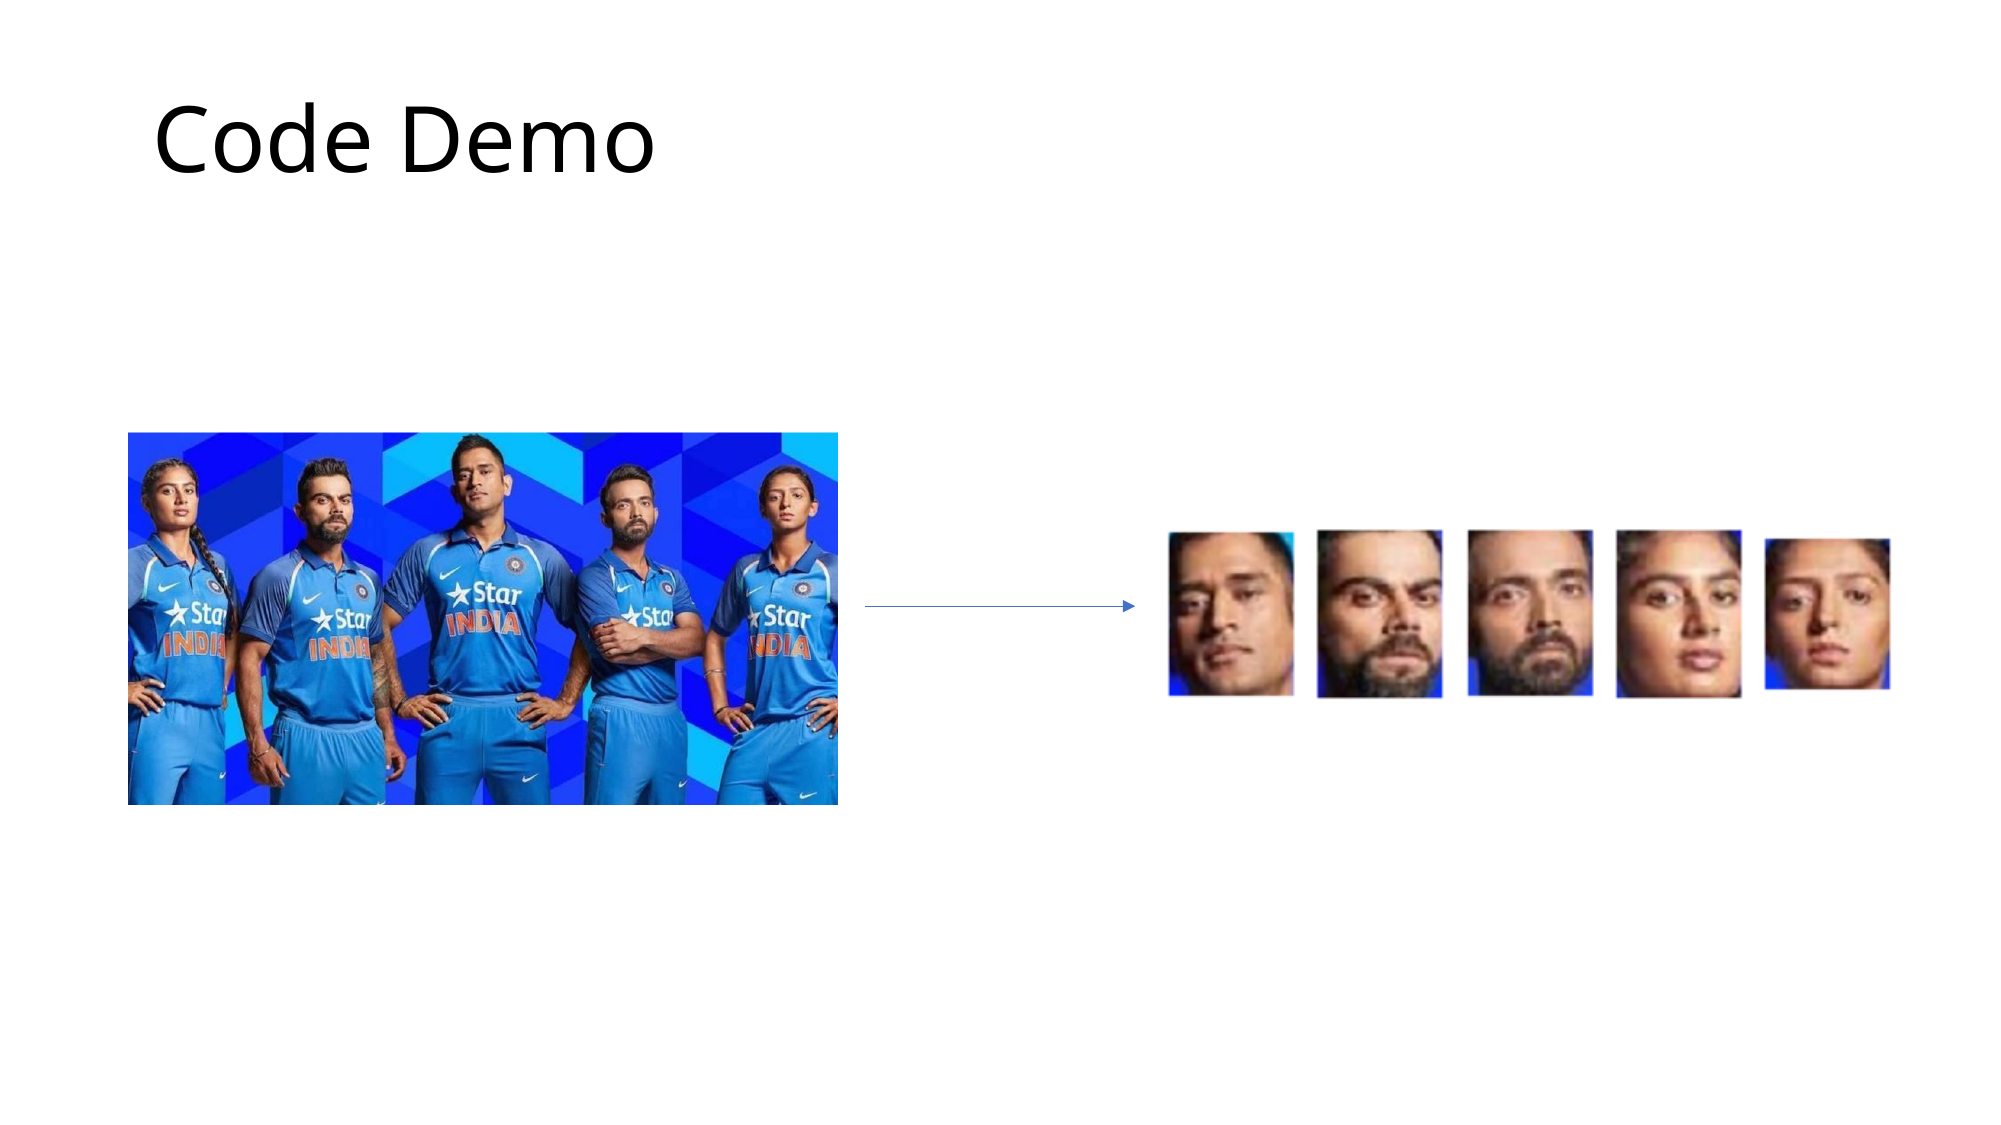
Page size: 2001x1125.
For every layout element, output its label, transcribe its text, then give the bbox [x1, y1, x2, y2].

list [126, 431, 838, 805]
picture [1162, 528, 1899, 707]
title Code Demo [137, 59, 1863, 226]
